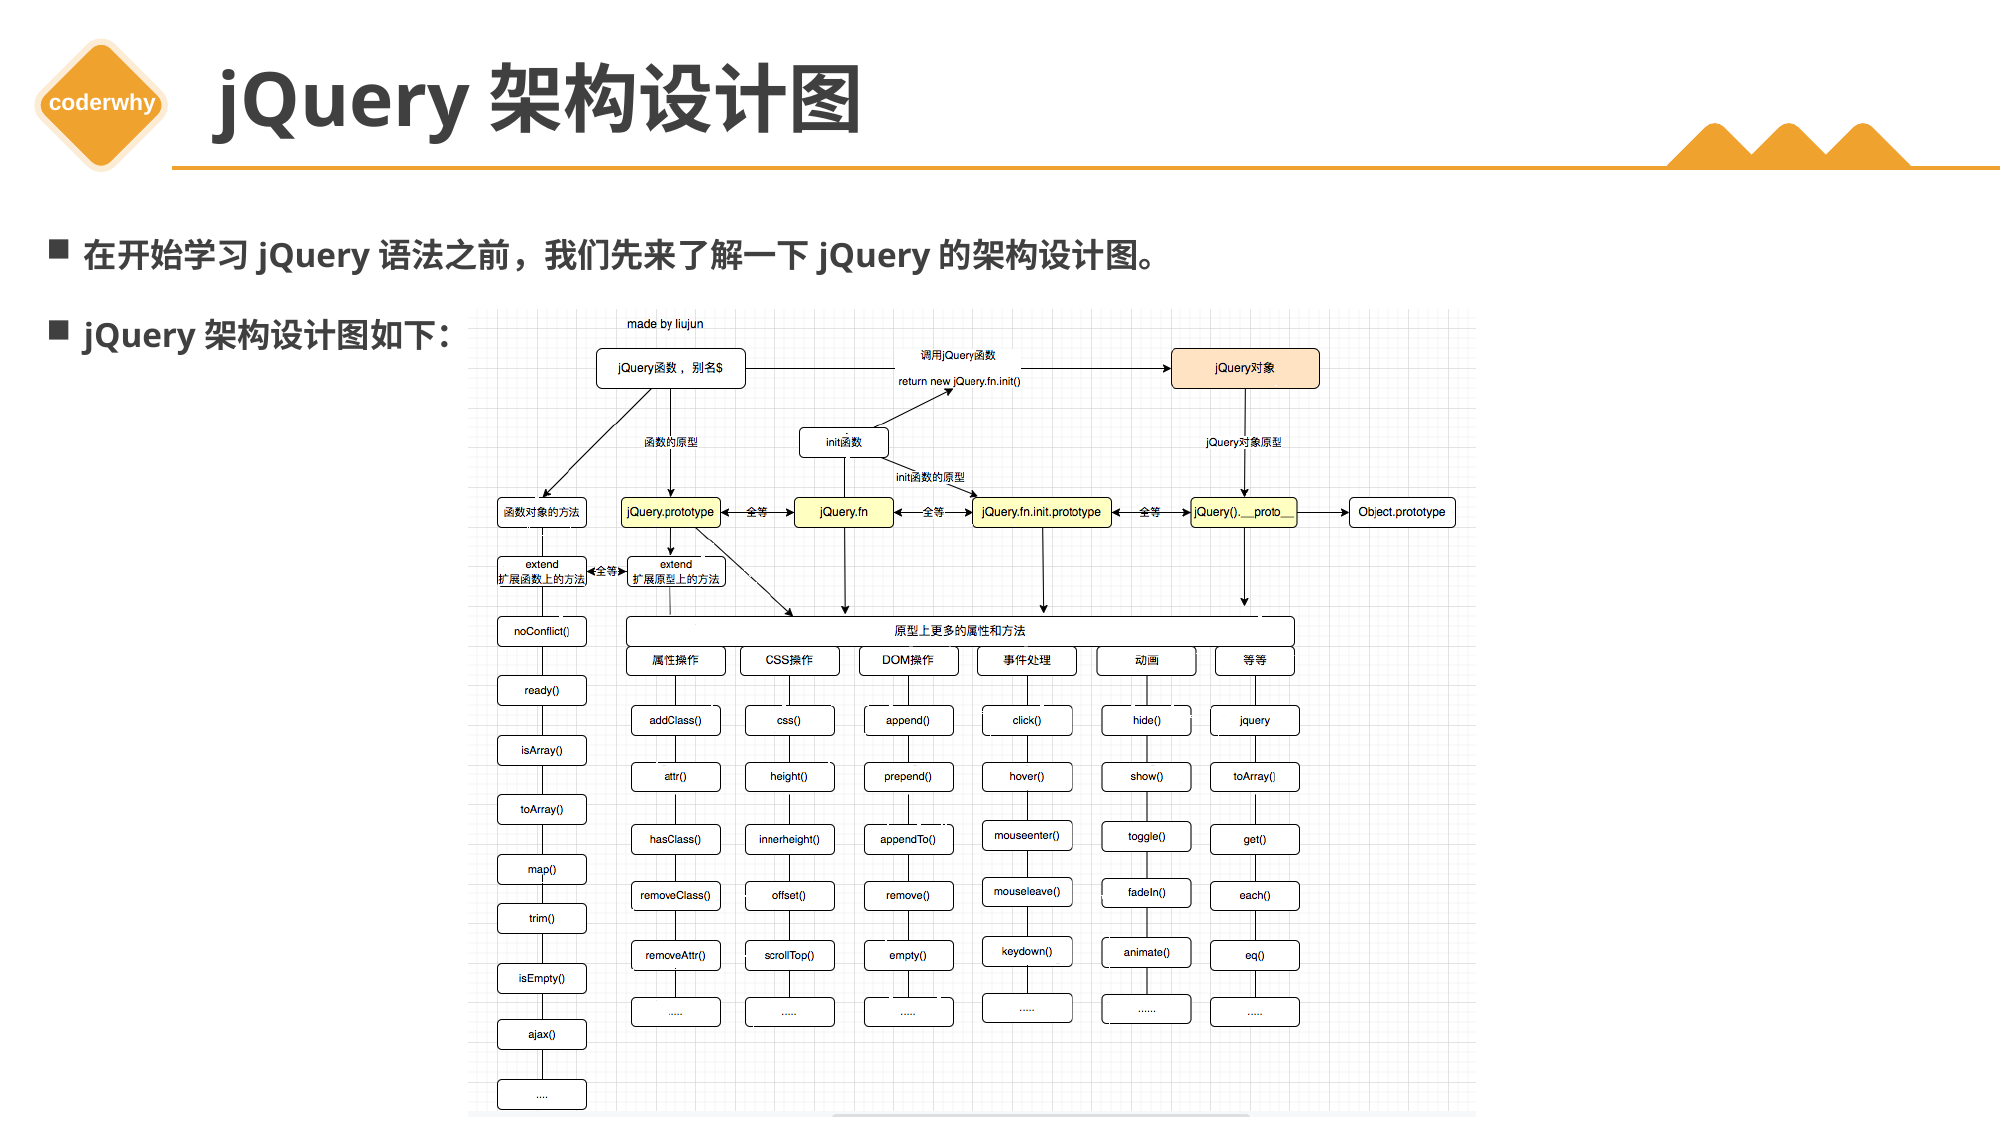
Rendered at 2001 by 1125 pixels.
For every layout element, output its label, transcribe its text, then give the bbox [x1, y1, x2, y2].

title jQuery架构设计图 [202, 43, 1857, 161]
picture [468, 309, 1476, 1117]
list 在开始学习jQuery语法之前，我们先来了解一下jQuery的架构设计图。 jQuery架构设计图如下： [31, 206, 1979, 1100]
